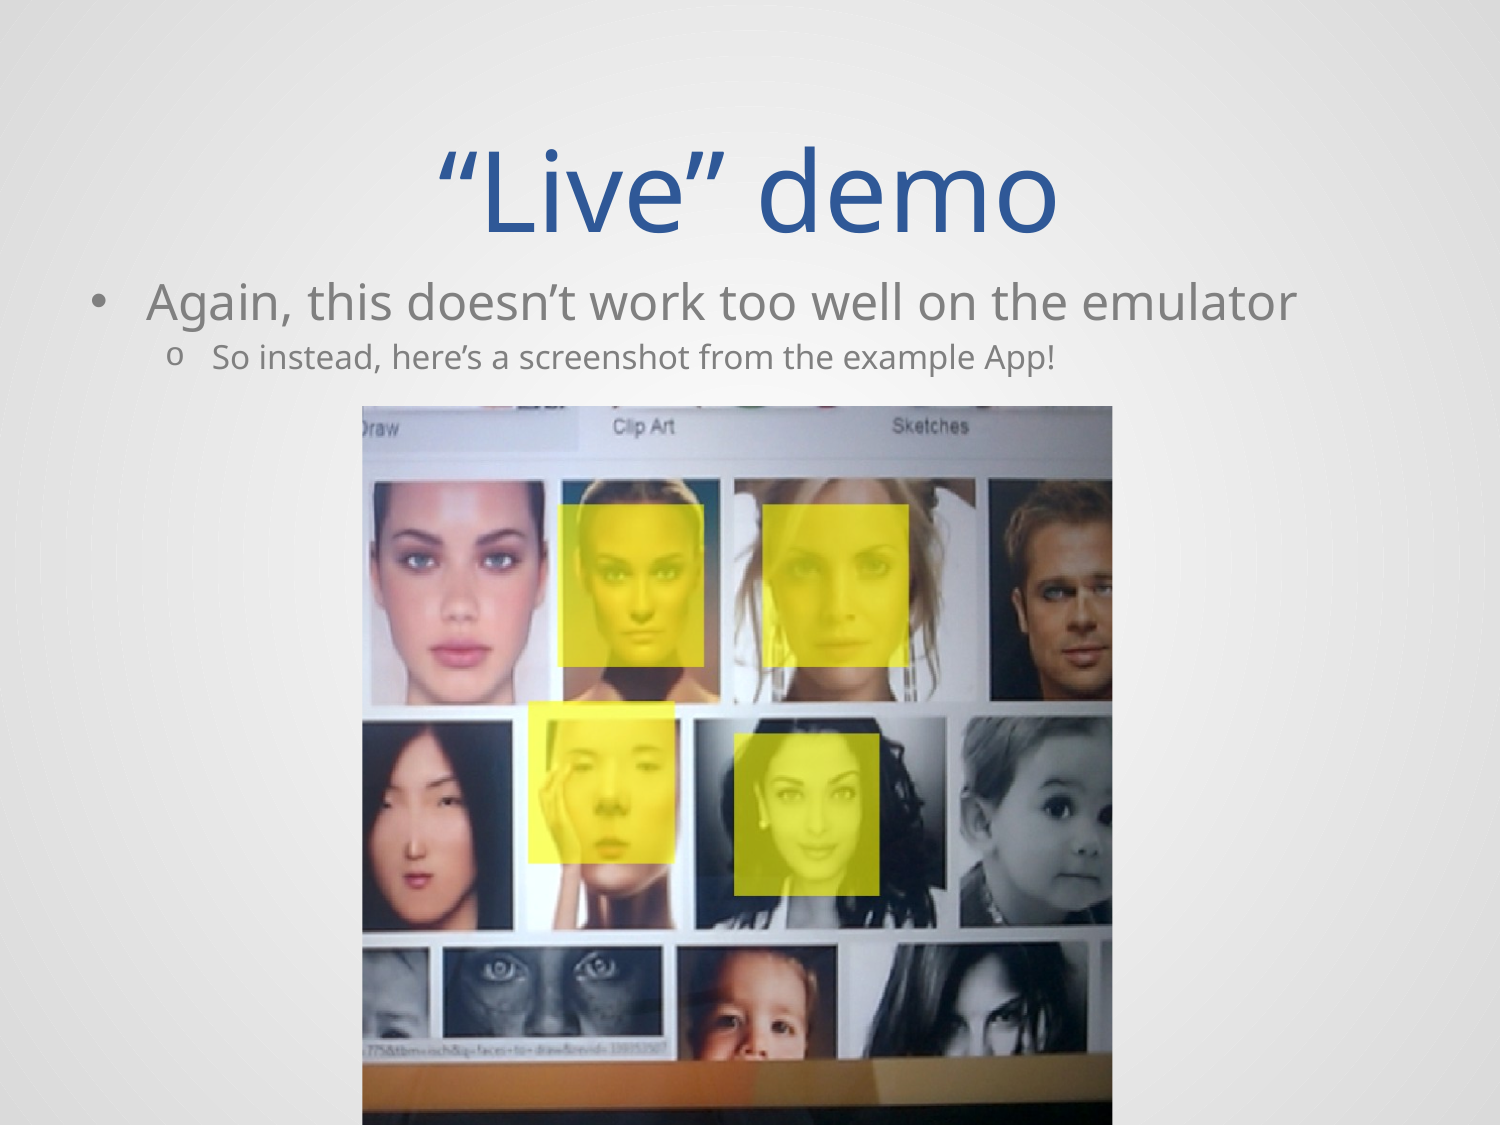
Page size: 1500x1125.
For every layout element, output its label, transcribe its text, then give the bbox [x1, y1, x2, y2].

list Again, this doesn’t work too well on the emulator So instead, here’s a screenshot from the example App! [75, 262, 1425, 1005]
picture [362, 396, 1112, 1125]
title “Live” demo [75, 0, 1425, 262]
